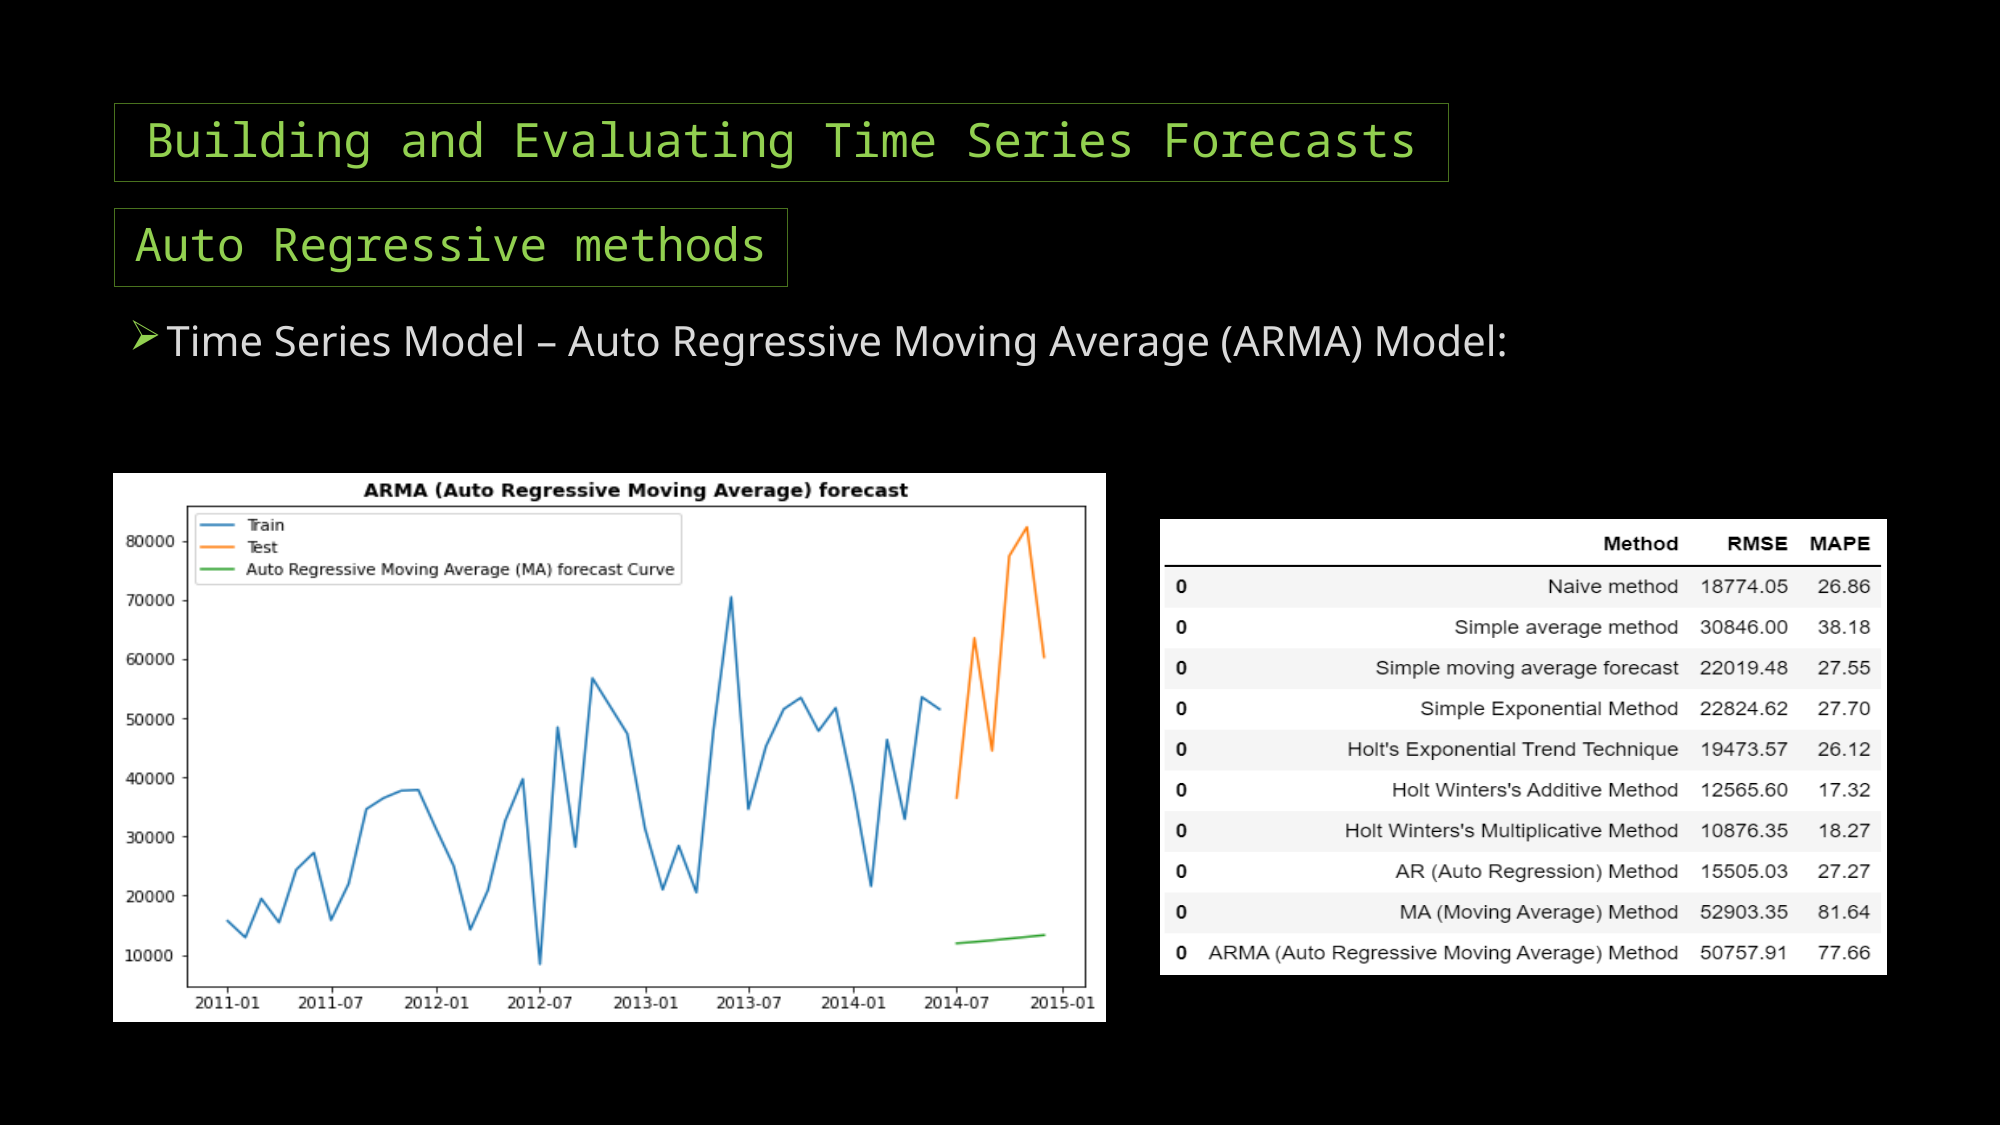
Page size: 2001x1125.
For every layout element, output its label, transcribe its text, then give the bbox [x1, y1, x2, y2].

picture [113, 472, 1106, 1022]
text_box Auto Regressive methods [114, 208, 788, 287]
list Time Series Model – Auto Regressive Moving Average (ARMA) Model: [114, 303, 1887, 382]
title Building and Evaluating Time Series Forecasts [114, 103, 1449, 182]
picture [1160, 519, 1887, 976]
